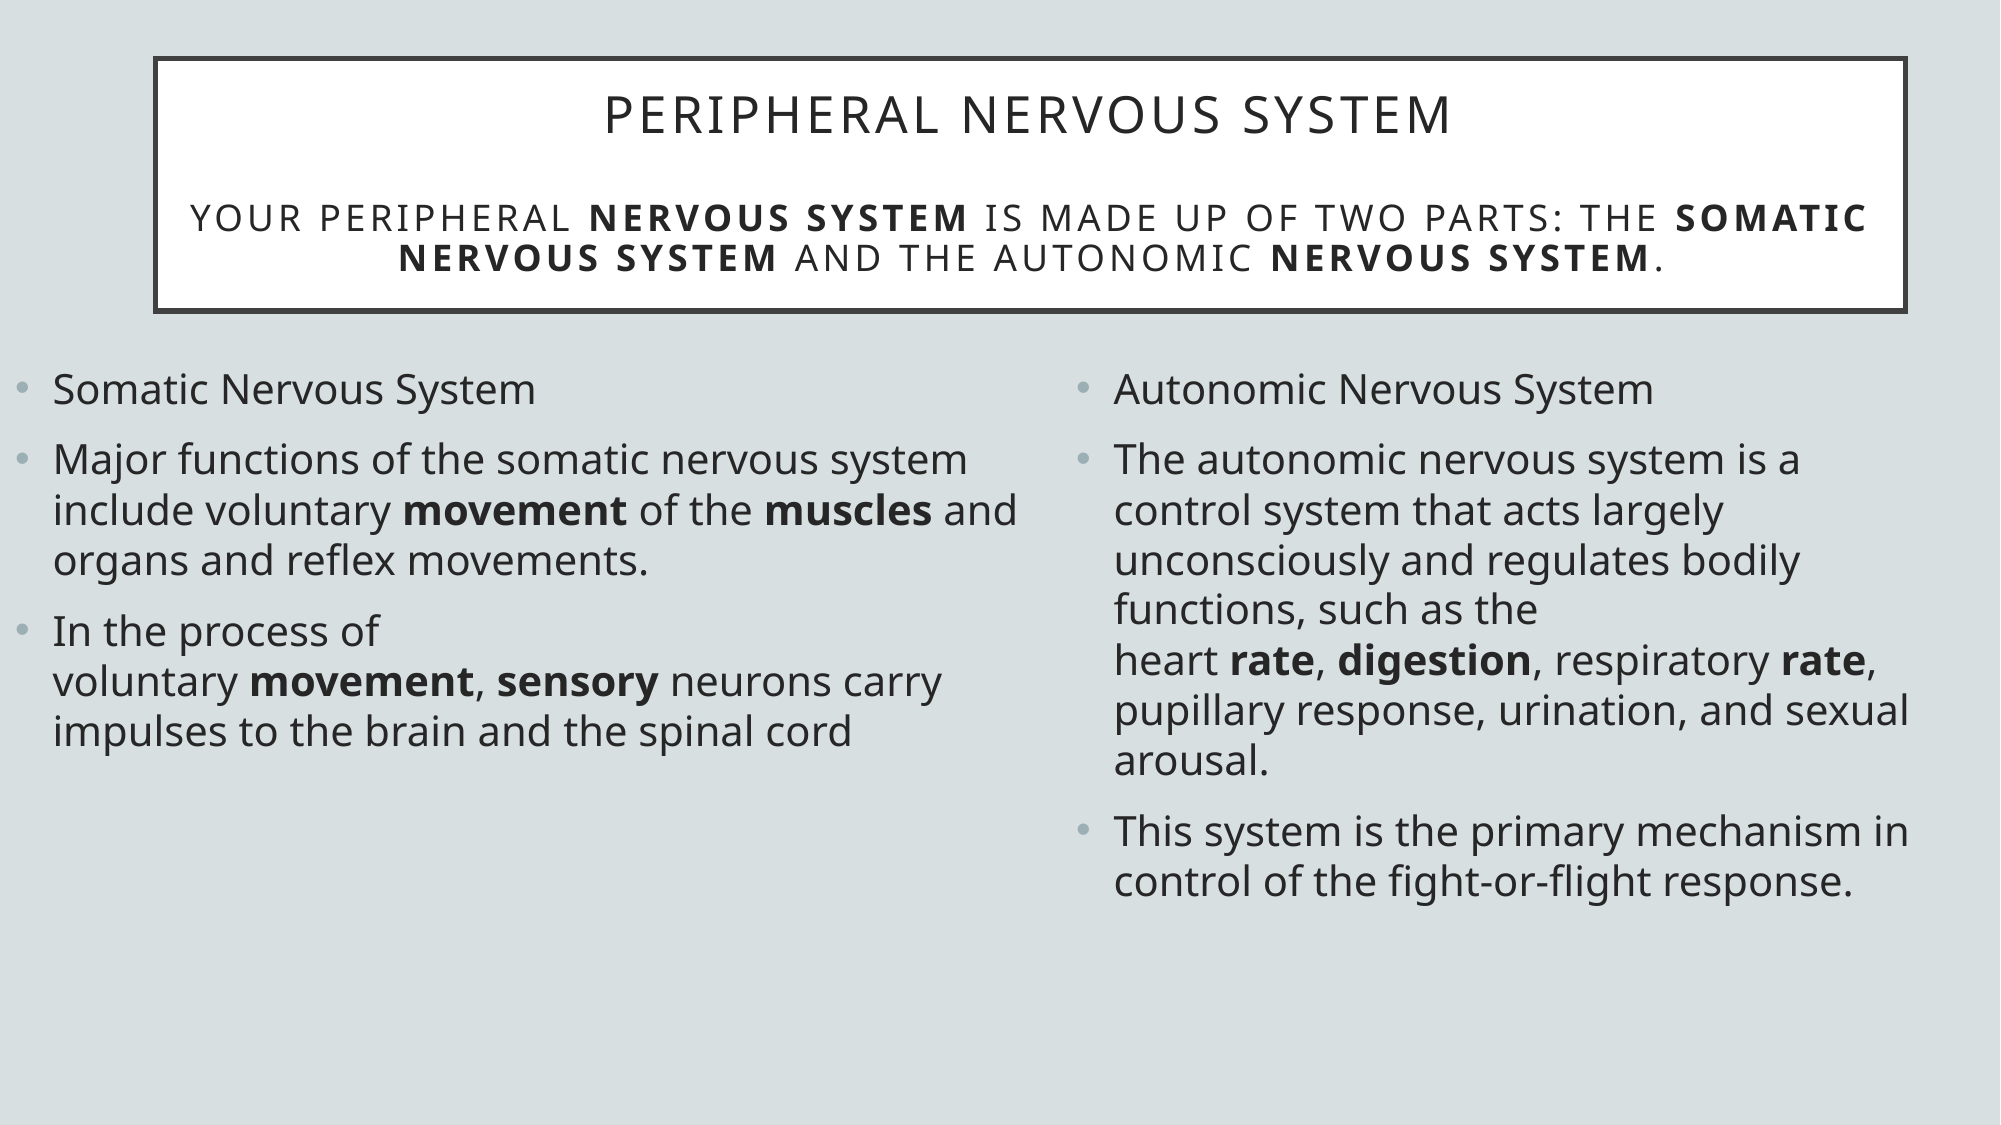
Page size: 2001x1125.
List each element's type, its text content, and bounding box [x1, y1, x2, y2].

list Somatic Nervous System Major functions of the somatic nervous system include voluntary movement of the muscles and organs and reflex movements. In the process of voluntary movement, sensory neurons carry impulses to the brain and the spinal cord [0, 354, 1092, 888]
title PERIPHERAL NERVOUS SYSTEM Your peripheral nervous system is made up of two parts: the somatic nervous system and the autonomic nervous system. [153, 56, 1908, 314]
list Autonomic Nervous System The autonomic nervous system is a control system that acts largely unconsciously and regulates bodily functions, such as the heart rate, digestion, respiratory rate, pupillary response, urination, and sexual arousal. This system is the primary mechanism in control of the fight-or-flight response. [1061, 354, 1948, 864]
